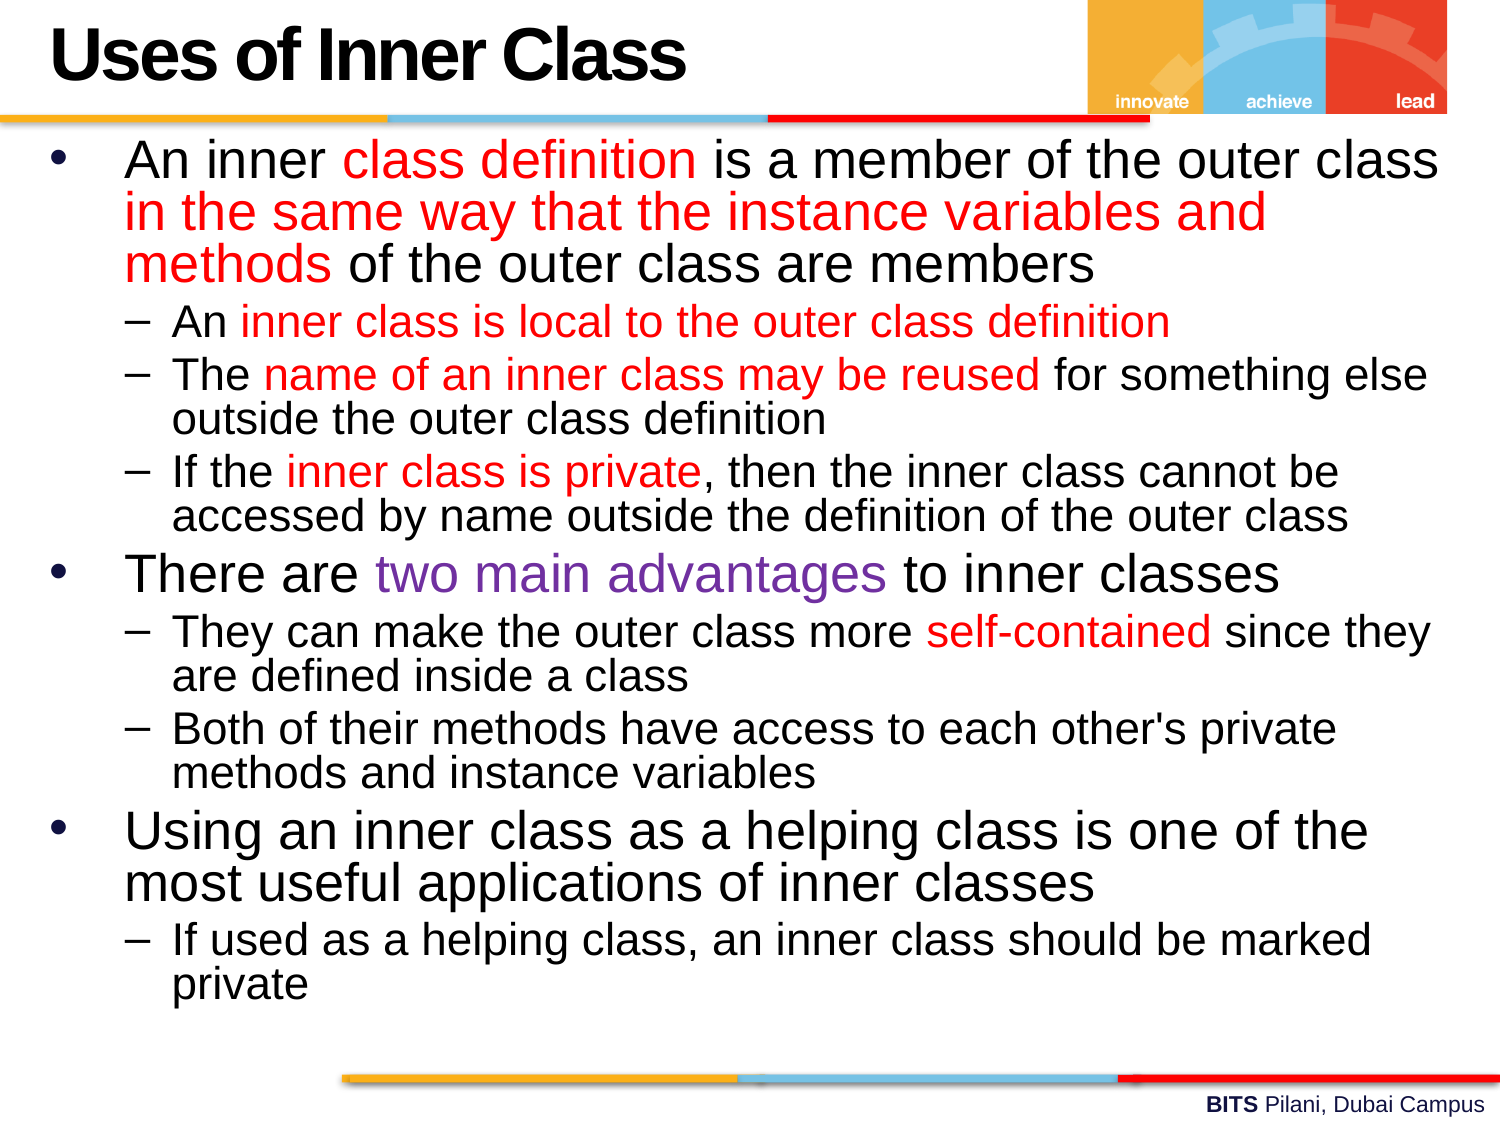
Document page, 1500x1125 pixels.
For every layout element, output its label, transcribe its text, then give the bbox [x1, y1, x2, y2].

list Uses of Inner Class [34, 27, 1073, 88]
list An inner class definition is a member of the outer class in the same way that the instance variables and methods of the outer class are members An inner class is local to the outer class definition The name of an inner class may be reused for something else outside the outer class definition If the inner class is private, then the inner class cannot be accessed by name outside the definition of the outer class There are two main advantages to inner classes They can make the outer class more self-contained since they are defined inside a class Both of their methods have access to each other's private methods and instance variables Using an inner class as a helping class is one of the most useful applications of inner classes If used as a helping class, an inner class should be marked private [34, 129, 1475, 1066]
picture [1087, 0, 1448, 114]
